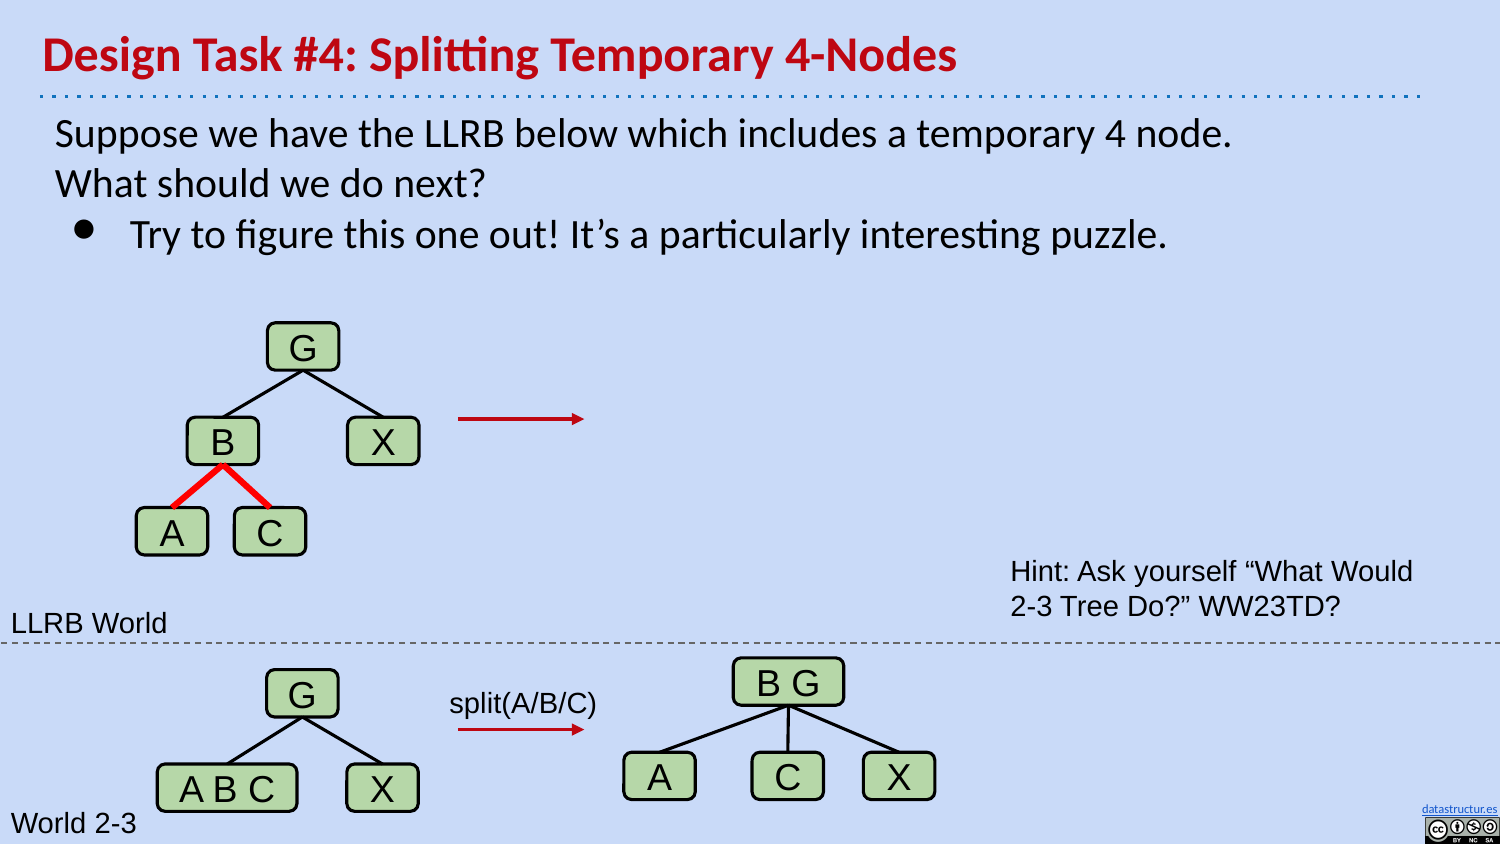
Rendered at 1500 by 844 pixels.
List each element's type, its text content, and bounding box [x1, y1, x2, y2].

picture [1425, 817, 1500, 844]
text_box World 2-3 [0, 789, 203, 833]
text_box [302, 369, 384, 418]
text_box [222, 464, 271, 508]
text_box Hint: Ask yourself “What Would 2-3 Tree Do?” WW23TD? [995, 537, 1459, 605]
text_box LLRB World [0, 589, 203, 633]
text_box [171, 464, 220, 508]
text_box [623, 657, 936, 800]
text_box G [267, 322, 339, 368]
list Suppose we have the LLRB below which includes a temporary 4 node. What should we do next? Try to figure this one out! It’s a particularly interesting puzzle. [39, 91, 1338, 235]
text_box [156, 669, 419, 812]
text_box X [347, 417, 419, 465]
text_box B [187, 417, 259, 462]
text_box C [234, 507, 306, 555]
text_box split(A/B/C) [434, 669, 618, 737]
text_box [222, 369, 301, 418]
title Design Task #4: Splitting Temporary 4-Nodes [27, 15, 1378, 97]
text_box A [136, 507, 208, 555]
